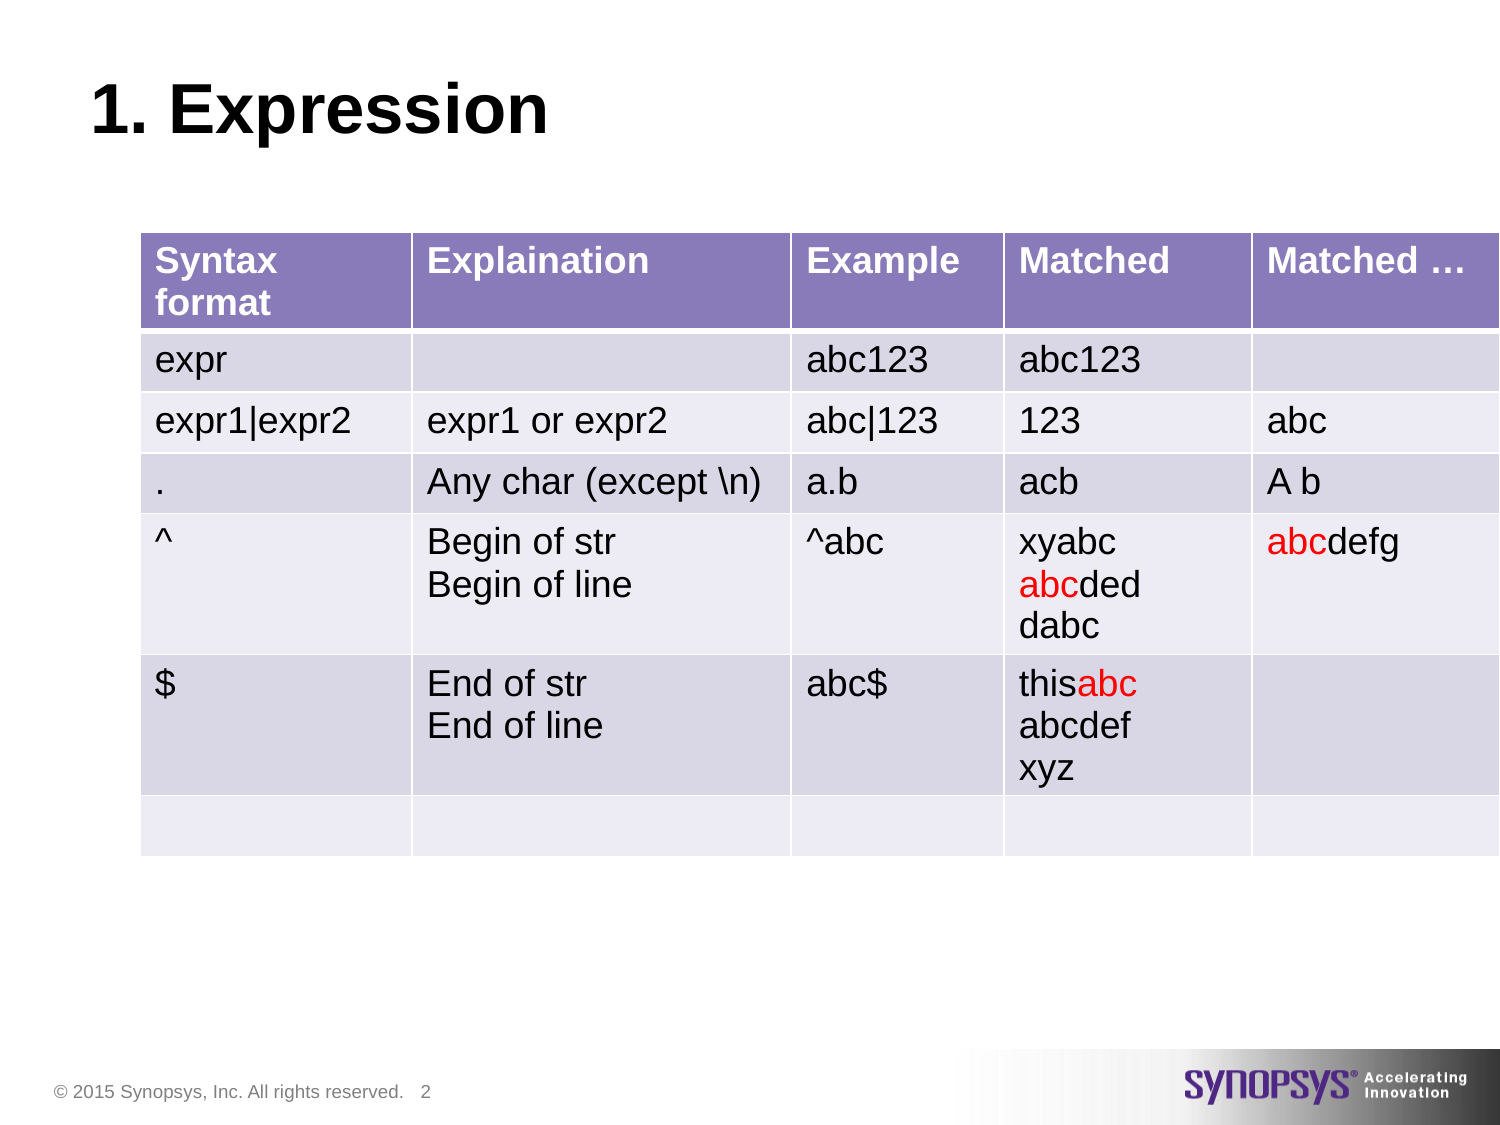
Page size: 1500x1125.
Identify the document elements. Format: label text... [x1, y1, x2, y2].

table_cell abc$ [792, 655, 1003, 795]
table_cell Any char (except \n) [413, 454, 790, 513]
table_cell abcdefg [1253, 514, 1499, 654]
table_cell a.b [792, 454, 1003, 513]
title 1. Expression [75, 11, 1500, 199]
table_cell abc [1253, 393, 1499, 452]
table_cell Begin of str Begin of line [413, 514, 790, 654]
table_cell A b [1253, 454, 1499, 513]
table_cell abc123 [792, 334, 1003, 391]
table_cell [413, 796, 790, 856]
table_header Matched … [1253, 233, 1499, 328]
table_cell [141, 796, 411, 856]
table_header Explaination [413, 233, 790, 328]
table_cell acb [1005, 454, 1251, 513]
table_cell [413, 334, 790, 391]
table_cell expr1|expr2 [141, 393, 411, 452]
table_cell expr1 or expr2 [413, 393, 790, 452]
table_cell [1253, 796, 1499, 856]
table_cell abc|123 [792, 393, 1003, 452]
table_cell thisabc abcdef xyz [1005, 655, 1251, 795]
table_cell $ [141, 655, 411, 795]
table_cell . [141, 454, 411, 513]
table_header Example [792, 233, 1003, 328]
table_cell [1253, 334, 1499, 391]
table_cell expr [141, 334, 411, 391]
table_cell ^abc [792, 514, 1003, 654]
table_header Syntax format [141, 233, 411, 328]
table_cell [1253, 655, 1499, 795]
table_cell End of str End of line [413, 655, 790, 795]
picture [0, 1049, 1500, 1125]
table_cell xyabc abcded dabc [1005, 514, 1251, 654]
table_header Matched [1005, 233, 1251, 328]
table_cell [1005, 796, 1251, 856]
table_cell [792, 796, 1003, 856]
table_cell abc123 [1005, 334, 1251, 391]
table_cell 123 [1005, 393, 1251, 452]
table_cell ^ [141, 514, 411, 654]
